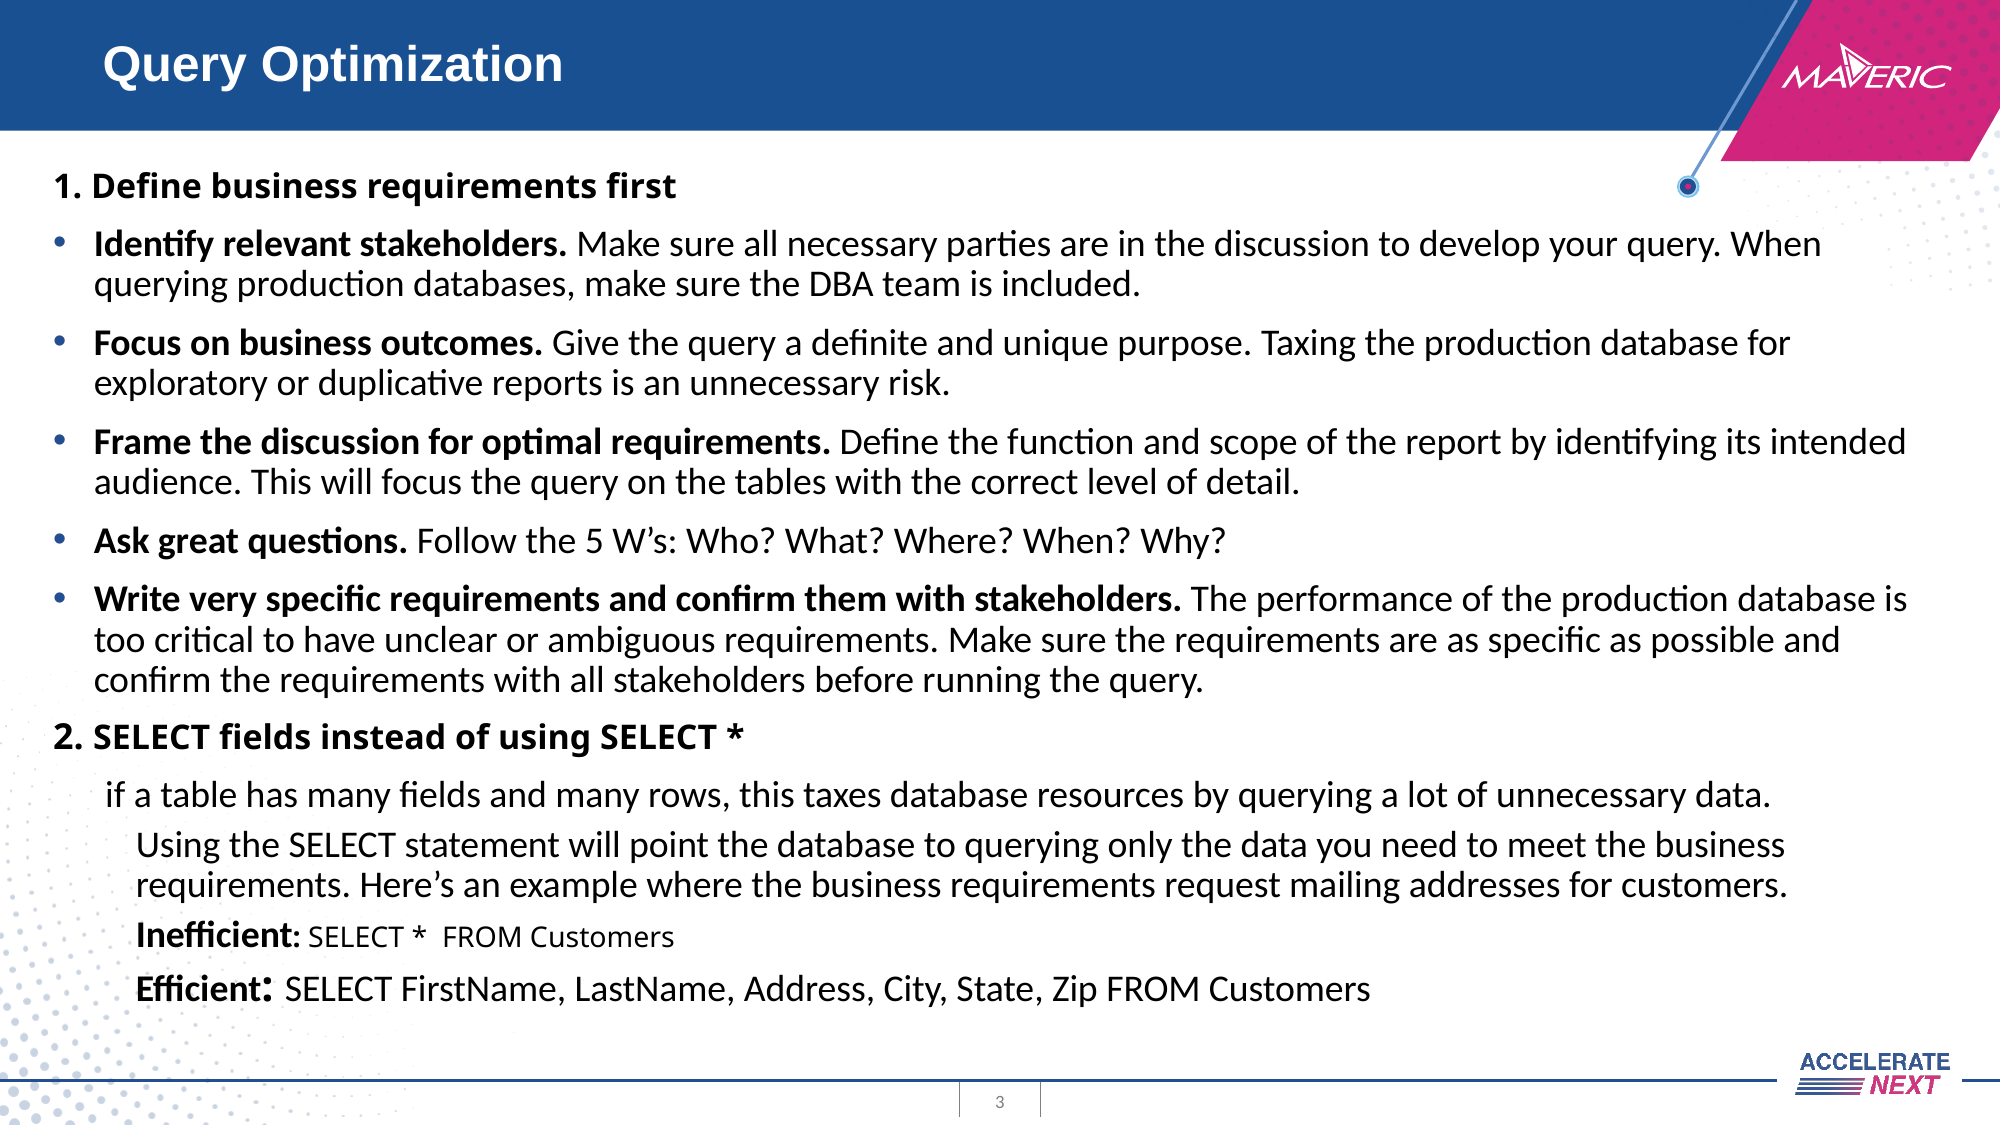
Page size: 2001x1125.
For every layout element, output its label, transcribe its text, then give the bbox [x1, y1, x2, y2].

title Query Optimization [87, 30, 1678, 102]
picture [1791, 1051, 1953, 1097]
list 1. Define business requirements first Identify relevant stakeholders. Make sure all necessary parties are in the discussion to develop your query. When querying production databases, make sure the DBA team is included. Focus on business outcomes. Give the query a definite and unique purpose. Taxing the production database for exploratory or duplicative reports is an unnecessary risk. Frame the discussion for optimal requirements. Define the function and scope of the report by identifying its intended audience. This will focus the query on the tables with the correct level of detail. Ask great questions. Follow the 5 W’s: Who? What? Where? When? Why? Write very specific requirements and confirm them with stakeholders. The performance of the production database is too critical to have unclear or ambiguous requirements. Make sure the requirements are as specific as possible and confirm the requirements with all stakeholders before running the query. 2. SELECT fields instead of using SELECT * if a table has many fields and many rows, this taxes database resources by querying a lot of unnecessary data. Using the SELECT statement will point the database to querying only the data you need to meet the business requirements. Here’s an example where the business requirements request mailing addresses for customers. Inefficient: SELECT * FROM Customers Efficient: SELECT FirstName, LastName, Address, City, State, Zip FROM Customers [38, 161, 1952, 1024]
slide_number 3 [959, 1083, 1041, 1119]
picture [0, 671, 514, 1125]
